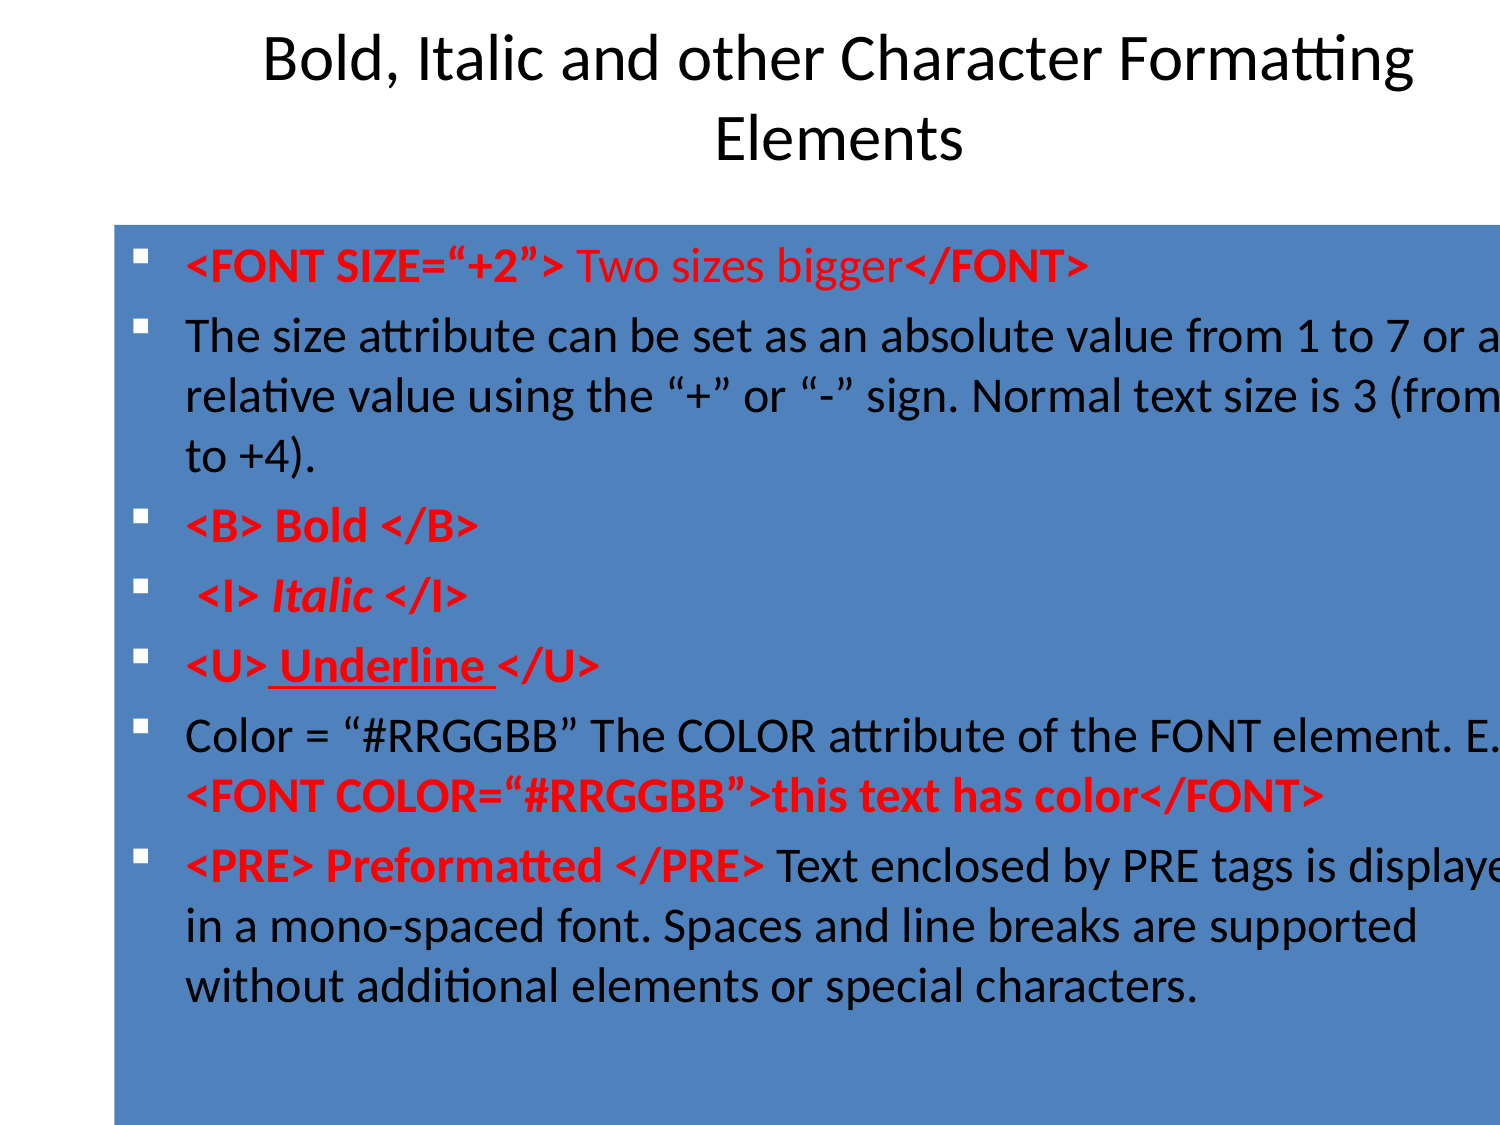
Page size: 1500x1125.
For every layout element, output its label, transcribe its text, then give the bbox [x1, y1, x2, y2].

title Bold, Italic and other Character Formatting Elements [164, 0, 1500, 188]
list <FONT SIZE=“+2”> Two sizes bigger</FONT> The size attribute can be set as an absolute value from 1 to 7 or as a relative value using the “+” or “-” sign. Normal text size is 3 (from -2 to +4). <B> Bold </B> <I> Italic </I> <U> Underline </U> Color = “#RRGGBB” The COLOR attribute of the FONT element. E.g., <FONT COLOR=“#RRGGBB”>this text has color</FONT> <PRE> Preformatted </PRE> Text enclosed by PRE tags is displayed in a mono-spaced font. Spaces and line breaks are supported without additional elements or special characters. [114, 224, 1500, 1125]
